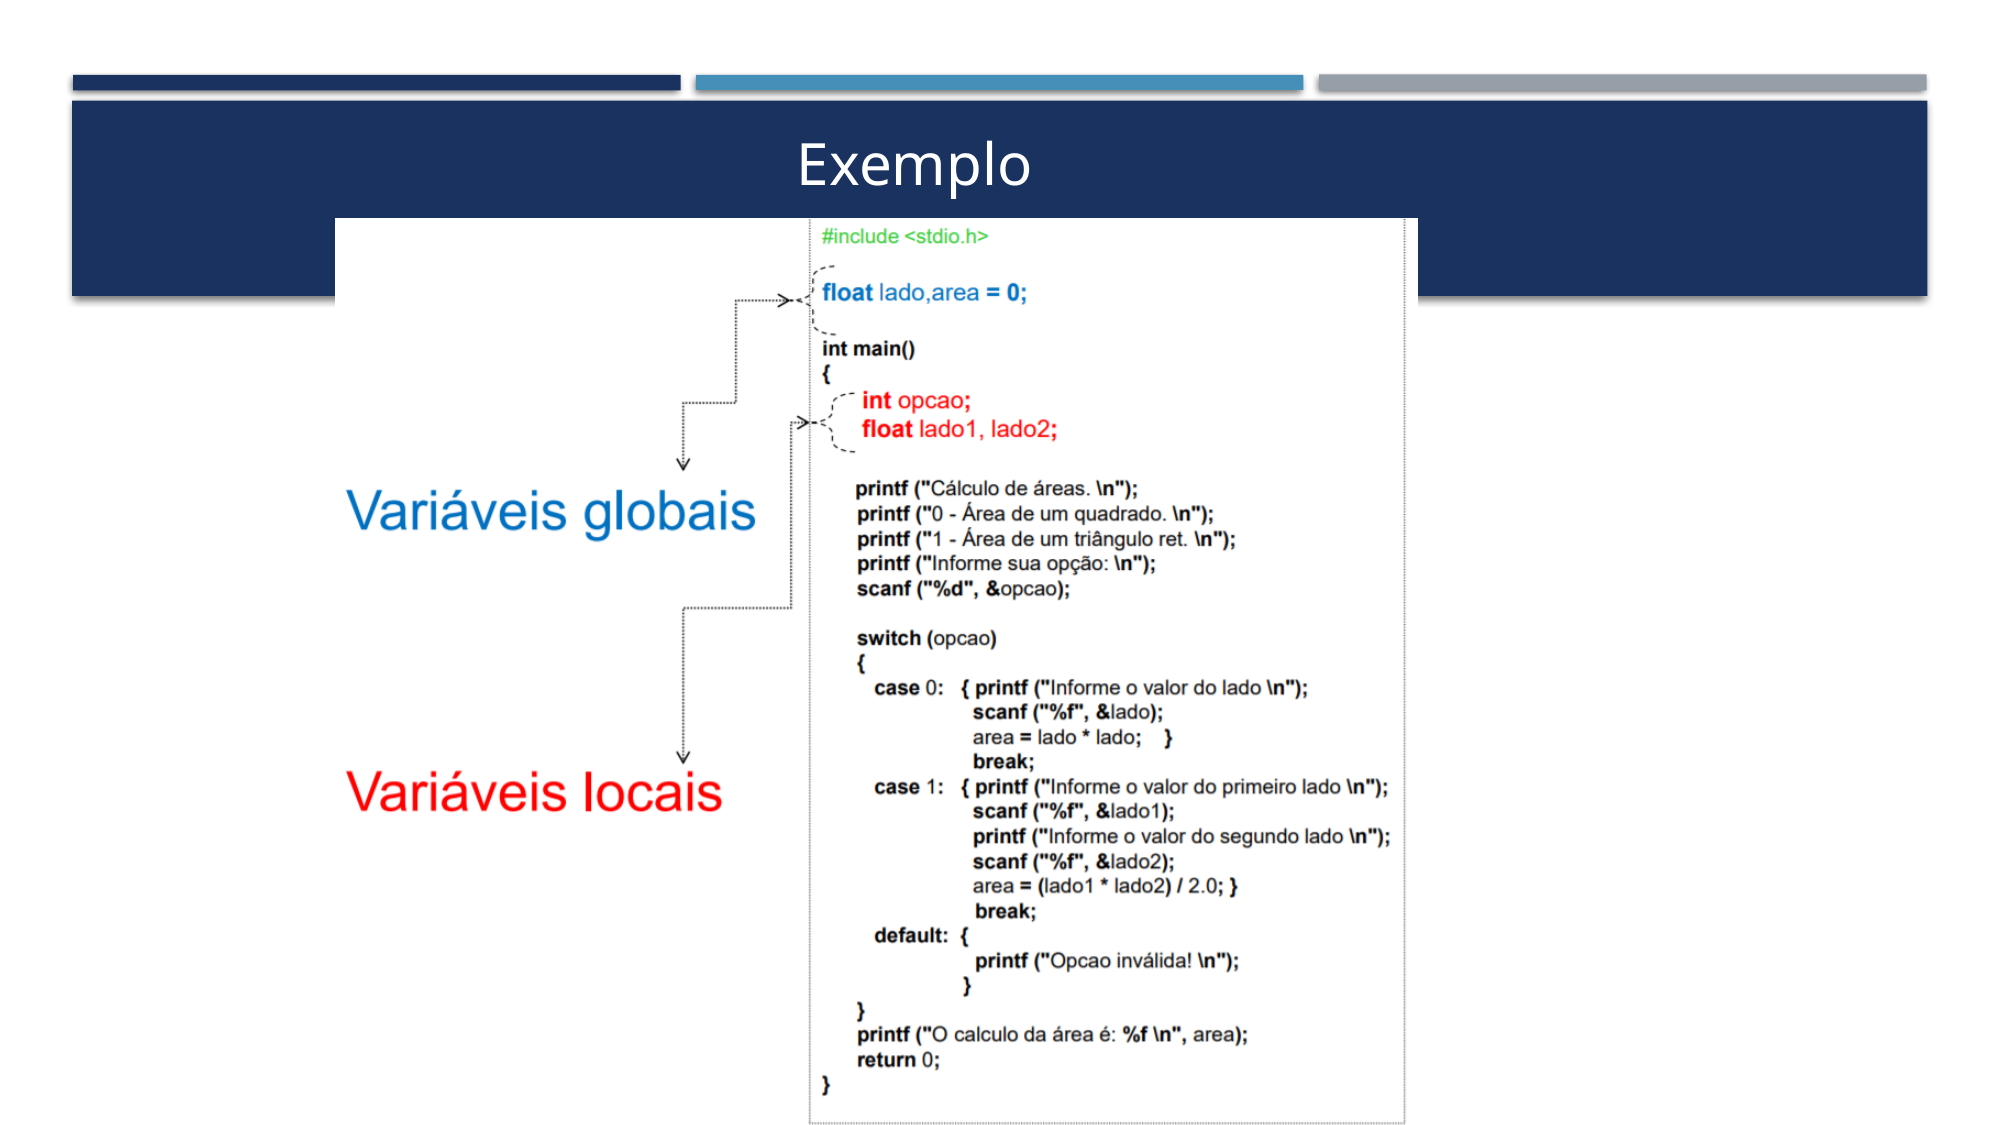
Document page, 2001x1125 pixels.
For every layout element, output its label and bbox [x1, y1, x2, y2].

text_box [276, 30, 1638, 219]
picture [334, 217, 1419, 1125]
